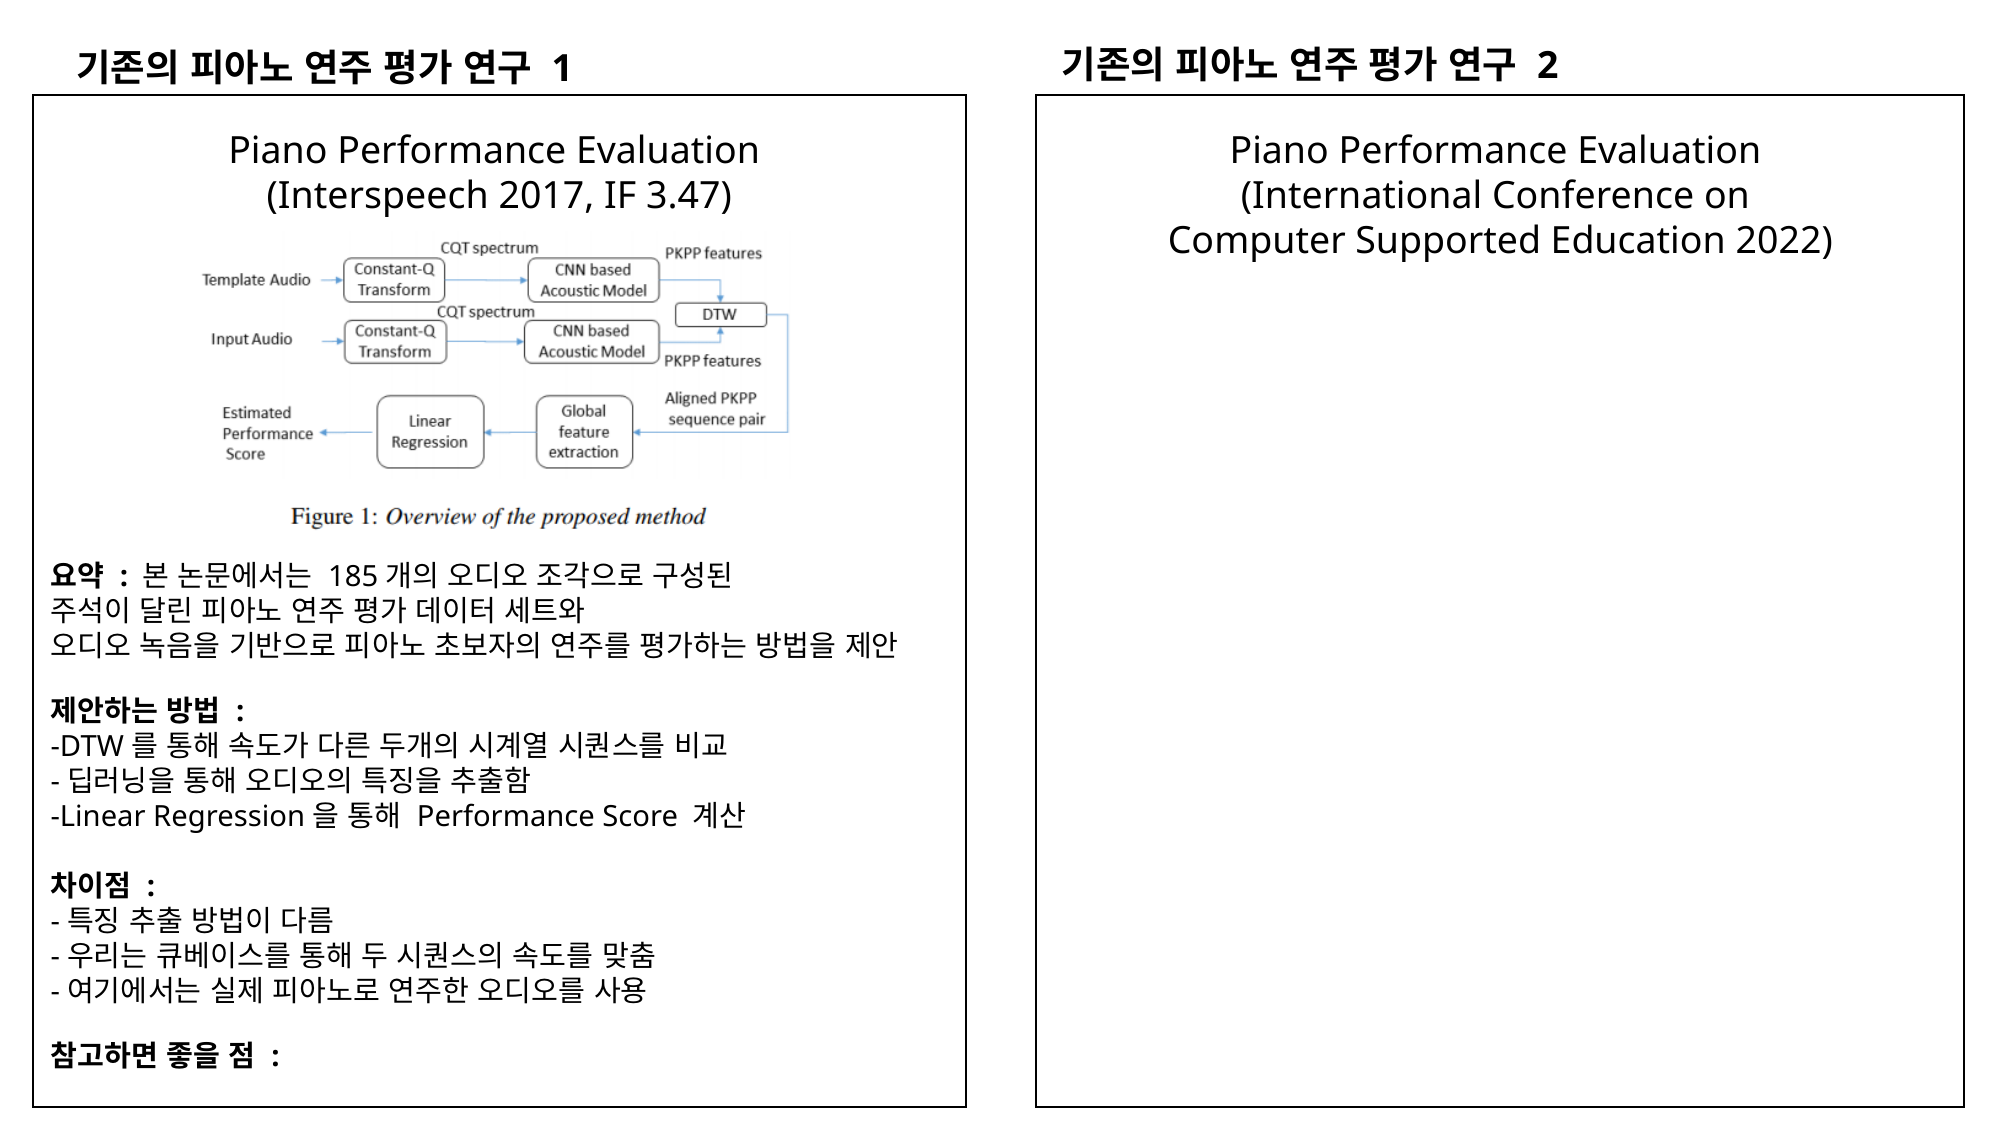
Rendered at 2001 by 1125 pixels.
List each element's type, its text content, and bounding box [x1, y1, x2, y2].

text_box [32, 94, 967, 1108]
text_box 기존의 피아노 연주 평가 연구 2 [1046, 34, 1584, 94]
picture [175, 213, 803, 551]
text_box 기존의 피아노 연주 평가 연구 1 [61, 36, 598, 94]
text_box [1035, 94, 1965, 1108]
text_box 요약 : 본 논문에서는 185개의 오디오 조각으로 구성된 주석이 달린 피아노 연주 평가 데이터 세트와 오디오 녹음을 기반으로 피아노 초보자의 연주를 평가하는 방법을 제안 제안하는 방법 : -DTW를 통해 속도가 다른 두개의 시계열 시퀀스를 비교 -딥러닝을 통해 오디오의 특징을 추출함 -Linear Regression을 통해 Performance Score 계산 차이점 : -특징 추출 방법이 다름 -우리는 큐베이스를 통해 두 시퀀스의 속도를 맞춤 -여기에서는 실제 피아노로 연주한 오디오를 사용 참고하면 좋을 점 : [35, 550, 892, 1066]
text_box Piano Performance Evaluation (International Conference on Computer Supported Education 2022) [1153, 118, 1849, 269]
text_box Piano Performance Evaluation (Interspeech 2017, IF 3.47) [213, 118, 786, 213]
